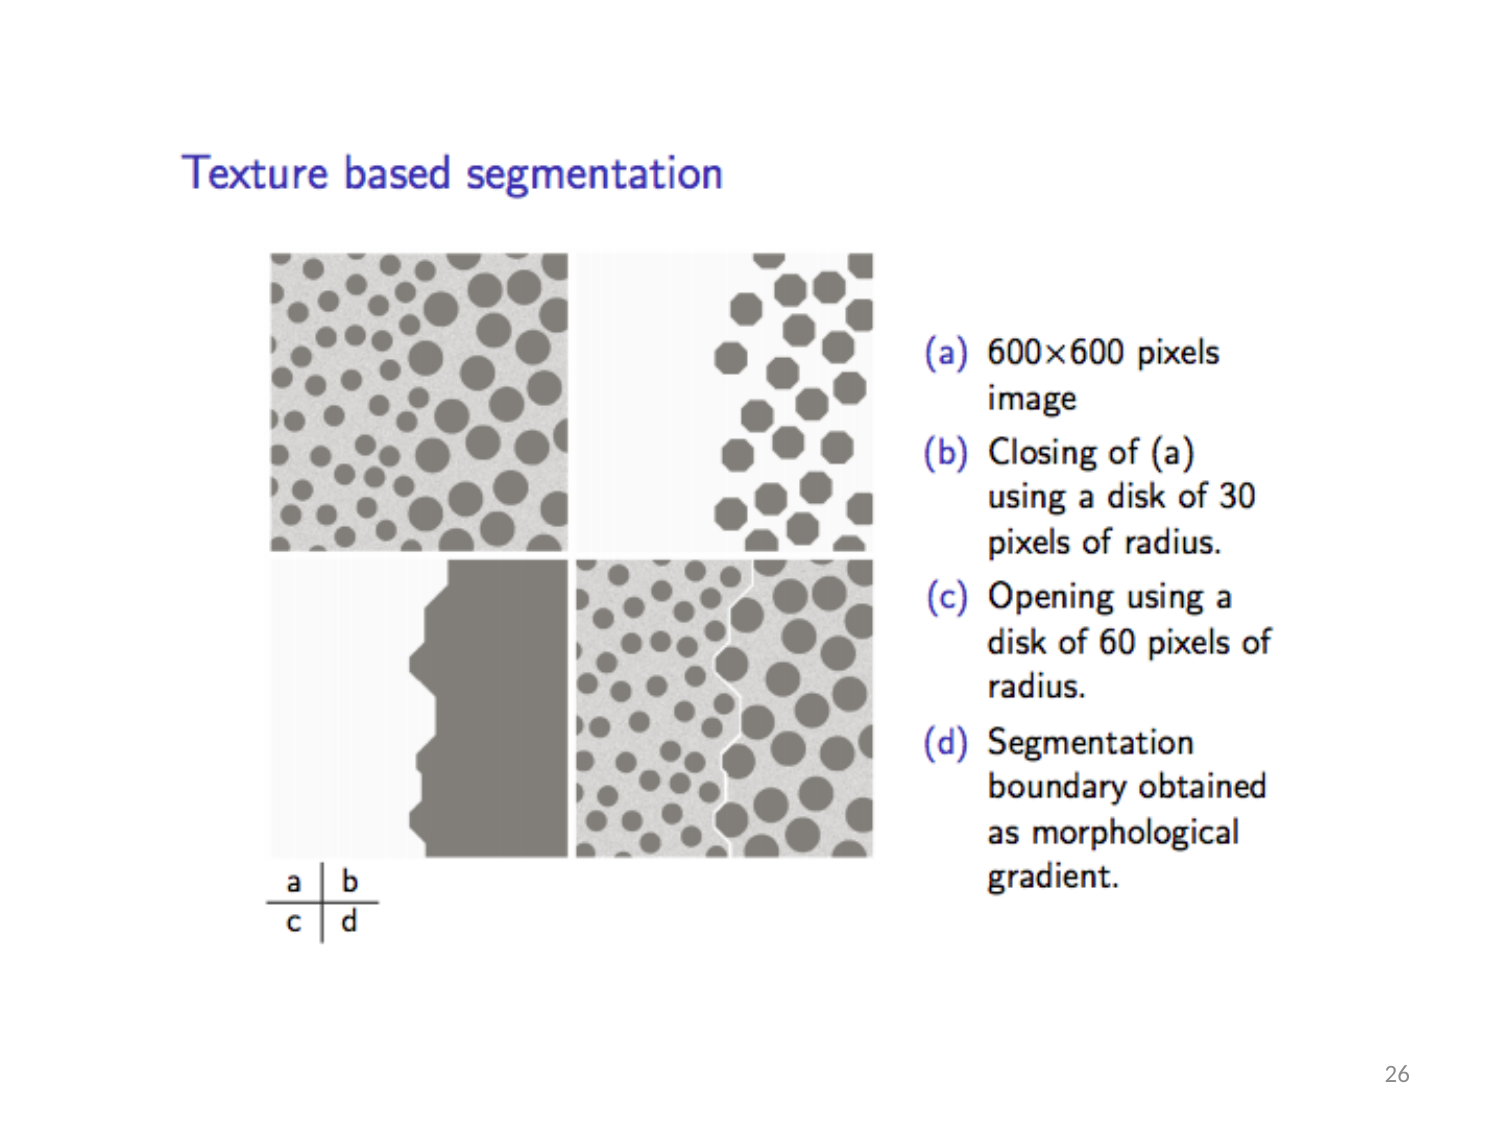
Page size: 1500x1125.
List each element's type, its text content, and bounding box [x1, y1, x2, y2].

picture [170, 141, 1328, 984]
slide_number 26 [1074, 1042, 1425, 1103]
